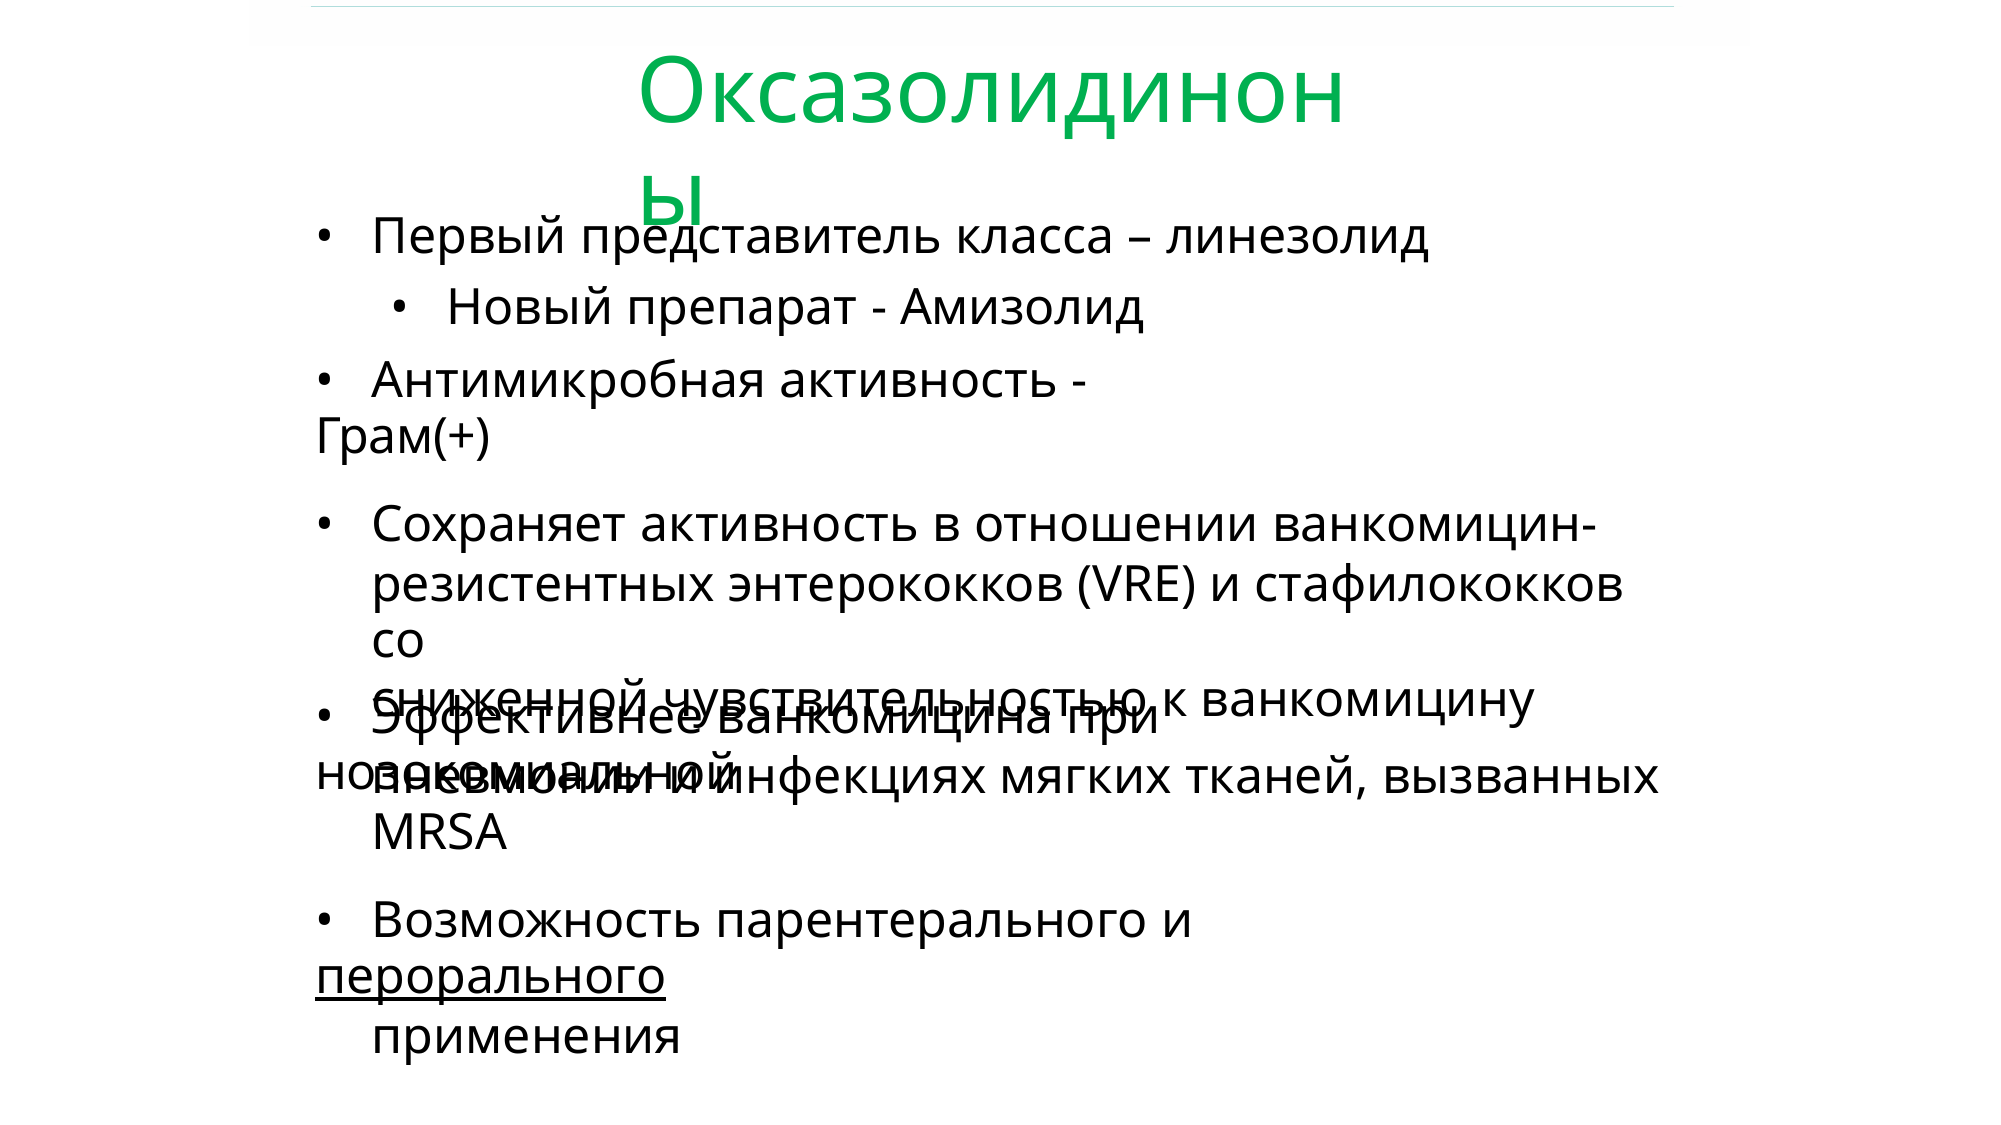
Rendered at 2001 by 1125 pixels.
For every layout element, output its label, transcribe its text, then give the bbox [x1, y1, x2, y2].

text_box • Сохраняет активность в отношении ванкомицин- резистентных энтерококков (VRE) и стафилококков со сниженной чувствительностью к ванкомицину [314, 495, 1662, 727]
text_box Оксазолидиноны [636, 38, 1392, 207]
text_box [249, 0, 1750, 46]
text_box • Антимикробная активность - Грам(+) [314, 351, 1252, 464]
text_box пневмонии и инфекциях мягких тканей, вызванных MRSA [371, 747, 1742, 860]
text_box • Первый представитель класса – линезолид • Новый препарат - Амизолид [315, 207, 1610, 335]
text_box • Эффективнее ванкомицина при нозокомиальной [315, 687, 1540, 800]
text_box • Возможность парентерального и перорального применения [315, 891, 1495, 1064]
